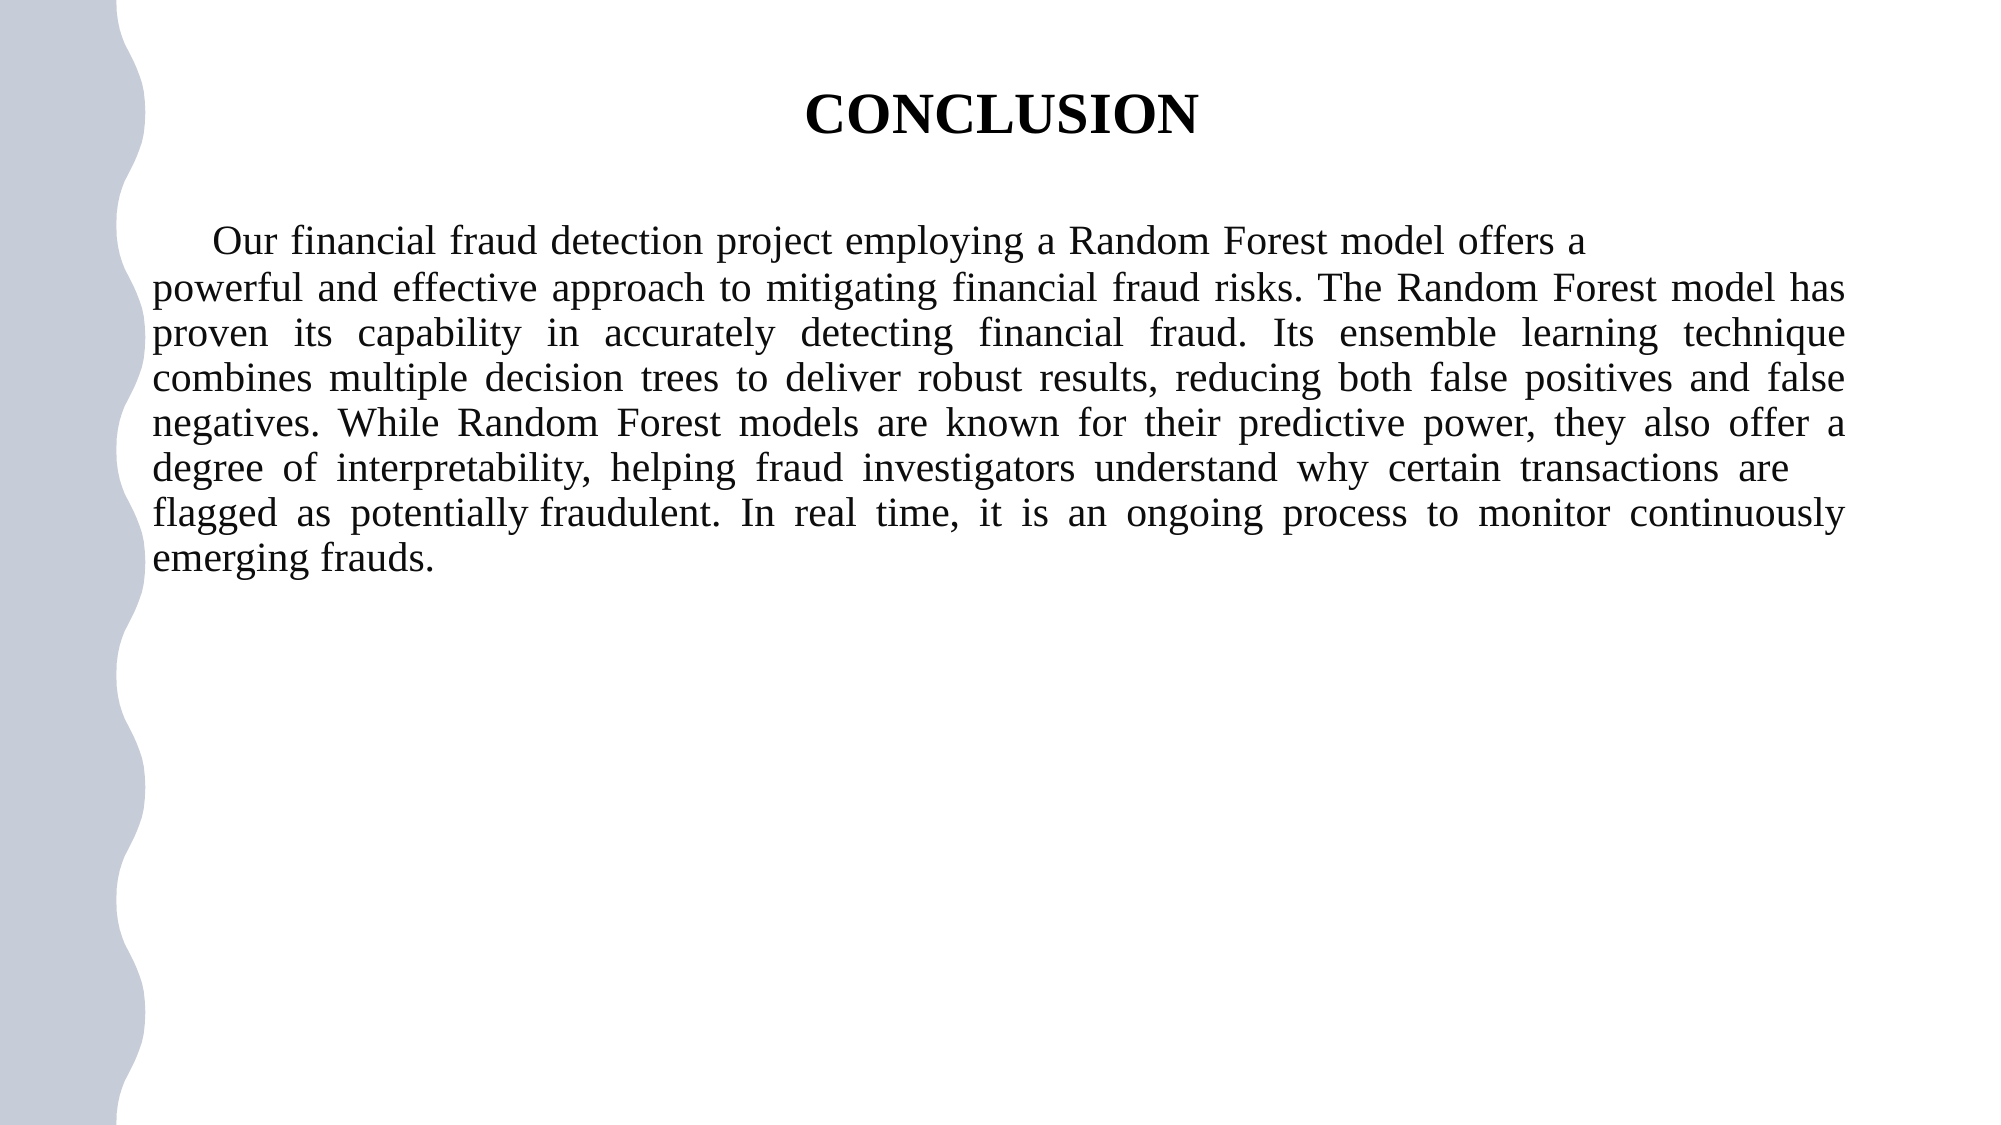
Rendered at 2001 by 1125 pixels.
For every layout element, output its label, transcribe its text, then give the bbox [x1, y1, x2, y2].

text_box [0, 0, 146, 1125]
list Our financial fraud detection project employing a Random Forest model offers a powerful and effective approach to mitigating financial fraud risks. The Random Forest model has proven its capability in accurately detecting financial fraud. Its ensemble learning technique combines multiple decision trees to deliver robust results, reducing both false positives and false negatives. While Random Forest models are known for their predictive power, they also offer a degree of interpretability, helping fraud investigators understand why certain transactions are flagged as potentially fraudulent. In real time, it is an ongoing process to monitor continuously emerging frauds. [146, 203, 1863, 1014]
title CONCLUSION [146, 59, 1863, 170]
